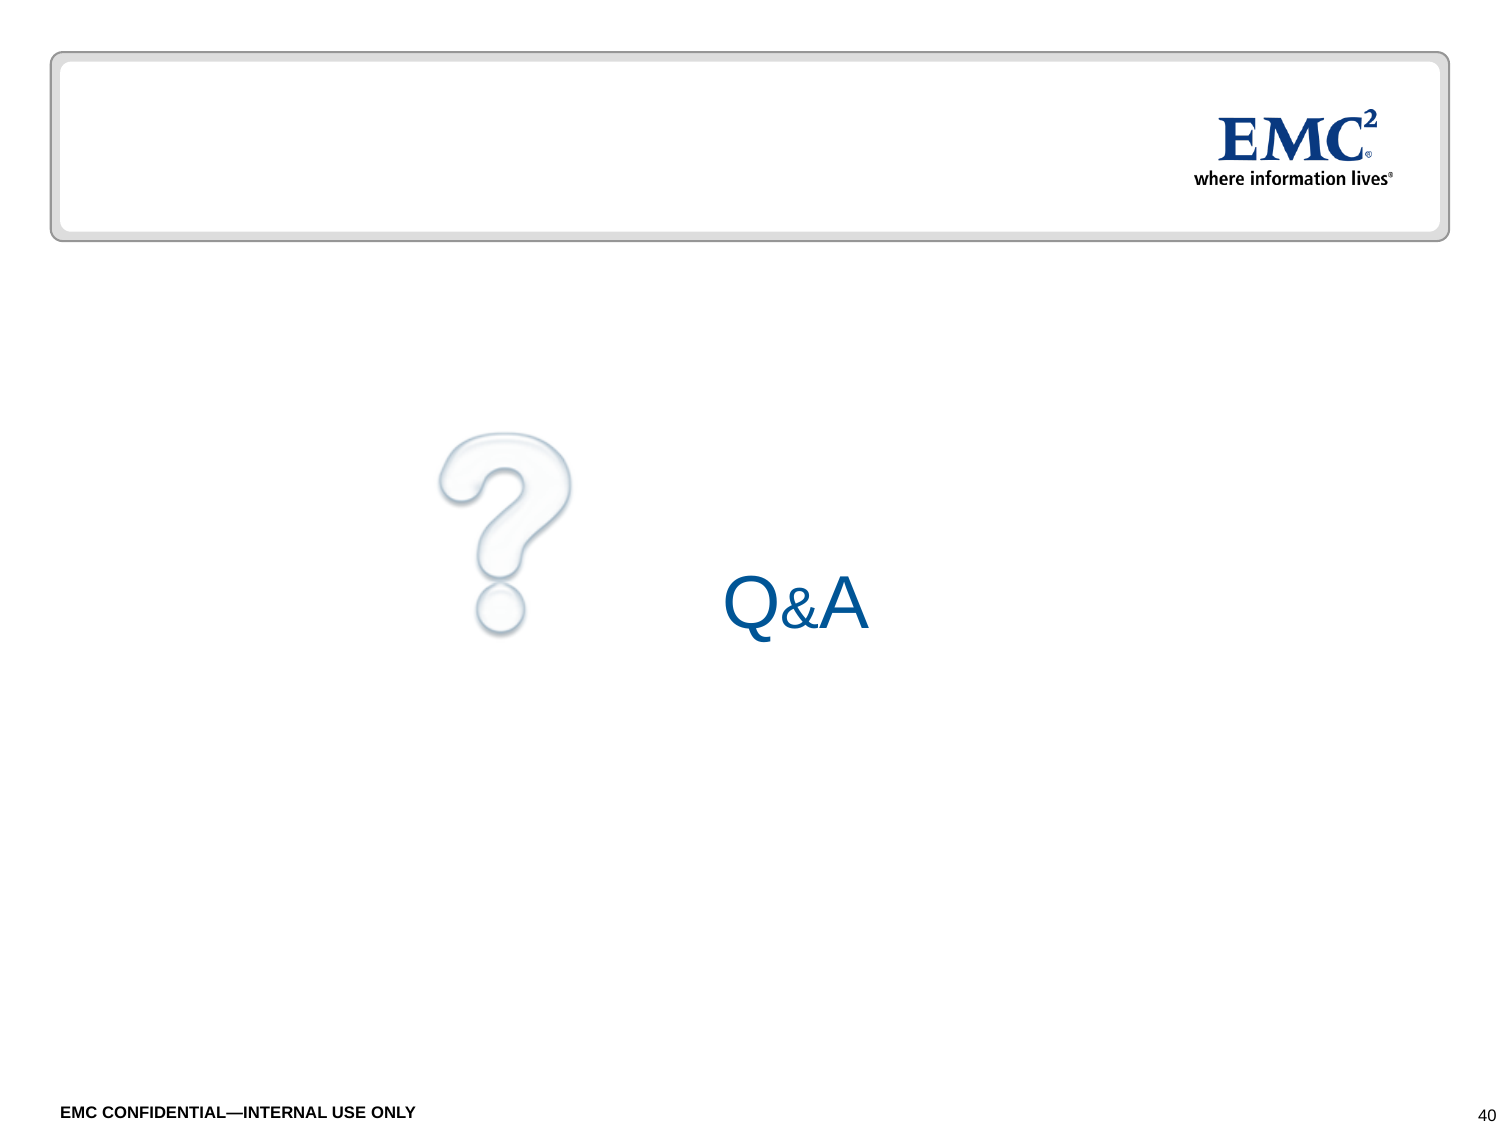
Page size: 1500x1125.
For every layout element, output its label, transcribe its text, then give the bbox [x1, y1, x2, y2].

picture [1194, 109, 1393, 185]
text_box Q&A [722, 399, 1113, 644]
picture [334, 425, 676, 643]
